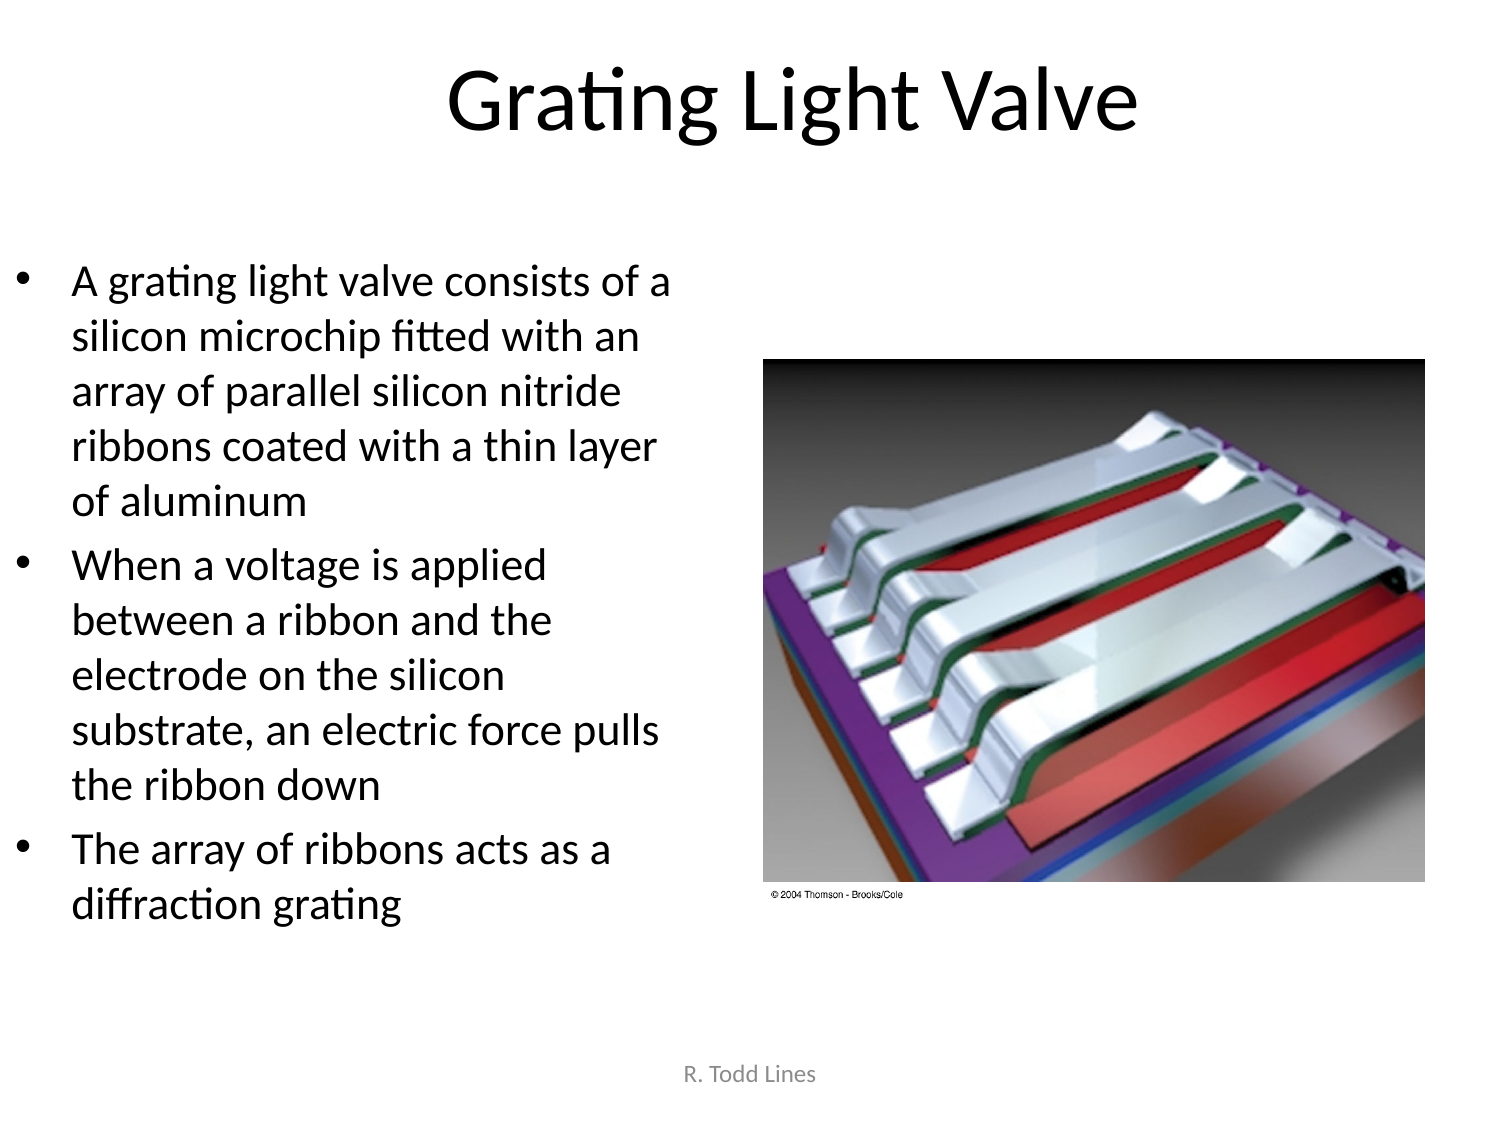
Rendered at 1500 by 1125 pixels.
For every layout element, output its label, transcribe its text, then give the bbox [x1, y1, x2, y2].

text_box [763, 359, 1426, 909]
title Grating Light Valve [262, 0, 1325, 188]
footer R. Todd Lines [512, 1042, 988, 1103]
list A grating light valve consists of a silicon microchip fitted with an array of parallel silicon nitride ribbons coated with a thin layer of aluminum When a voltage is applied between a ribbon and the electrode on the silicon substrate, an electric force pulls the ribbon down The array of ribbons acts as a diffraction grating [0, 242, 694, 975]
